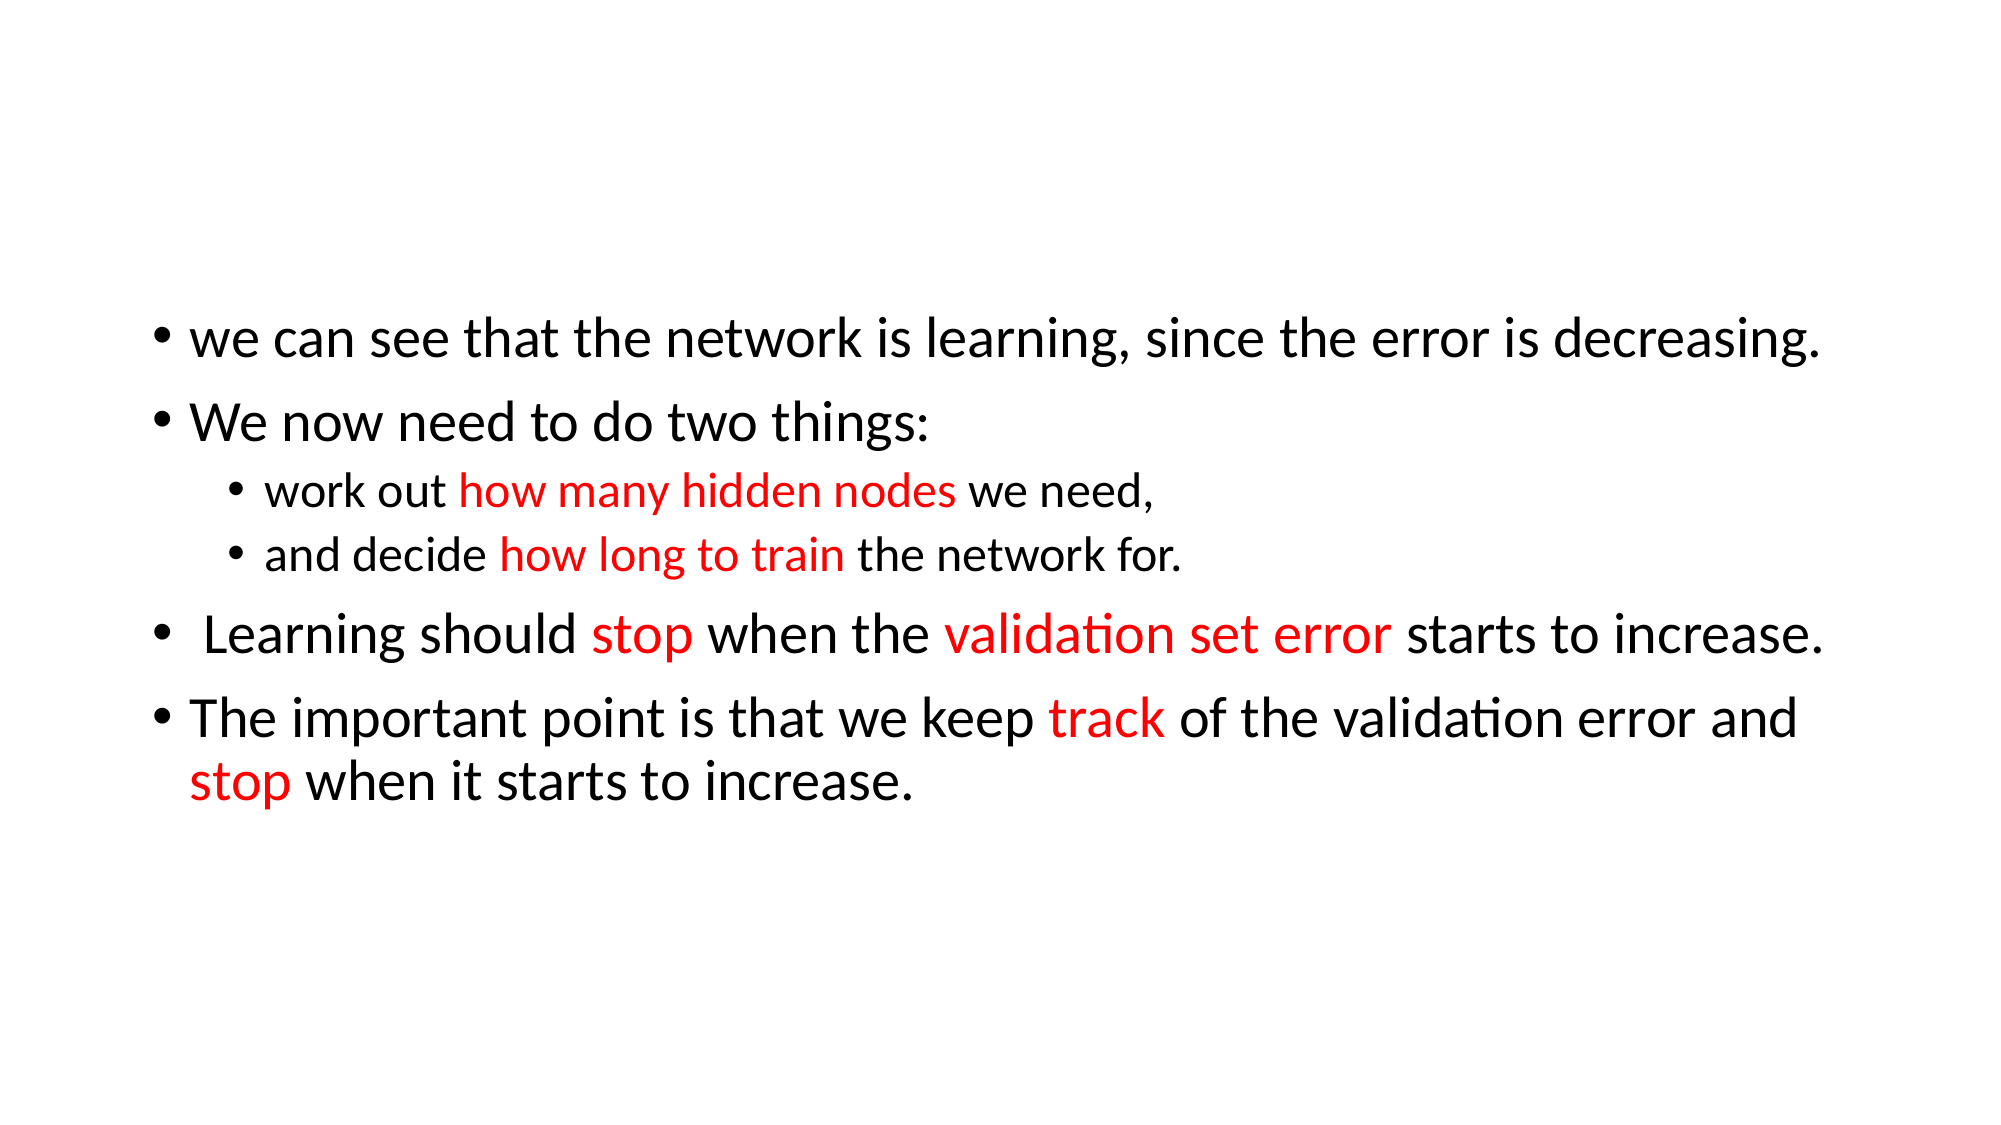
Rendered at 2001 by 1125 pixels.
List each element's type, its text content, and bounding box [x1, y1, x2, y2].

list we can see that the network is learning, since the error is decreasing. We now need to do two things: work out how many hidden nodes we need, and decide how long to train the network for. Learning should stop when the validation set error starts to increase. The important point is that we keep track of the validation error and stop when it starts to increase. [137, 299, 1863, 1014]
